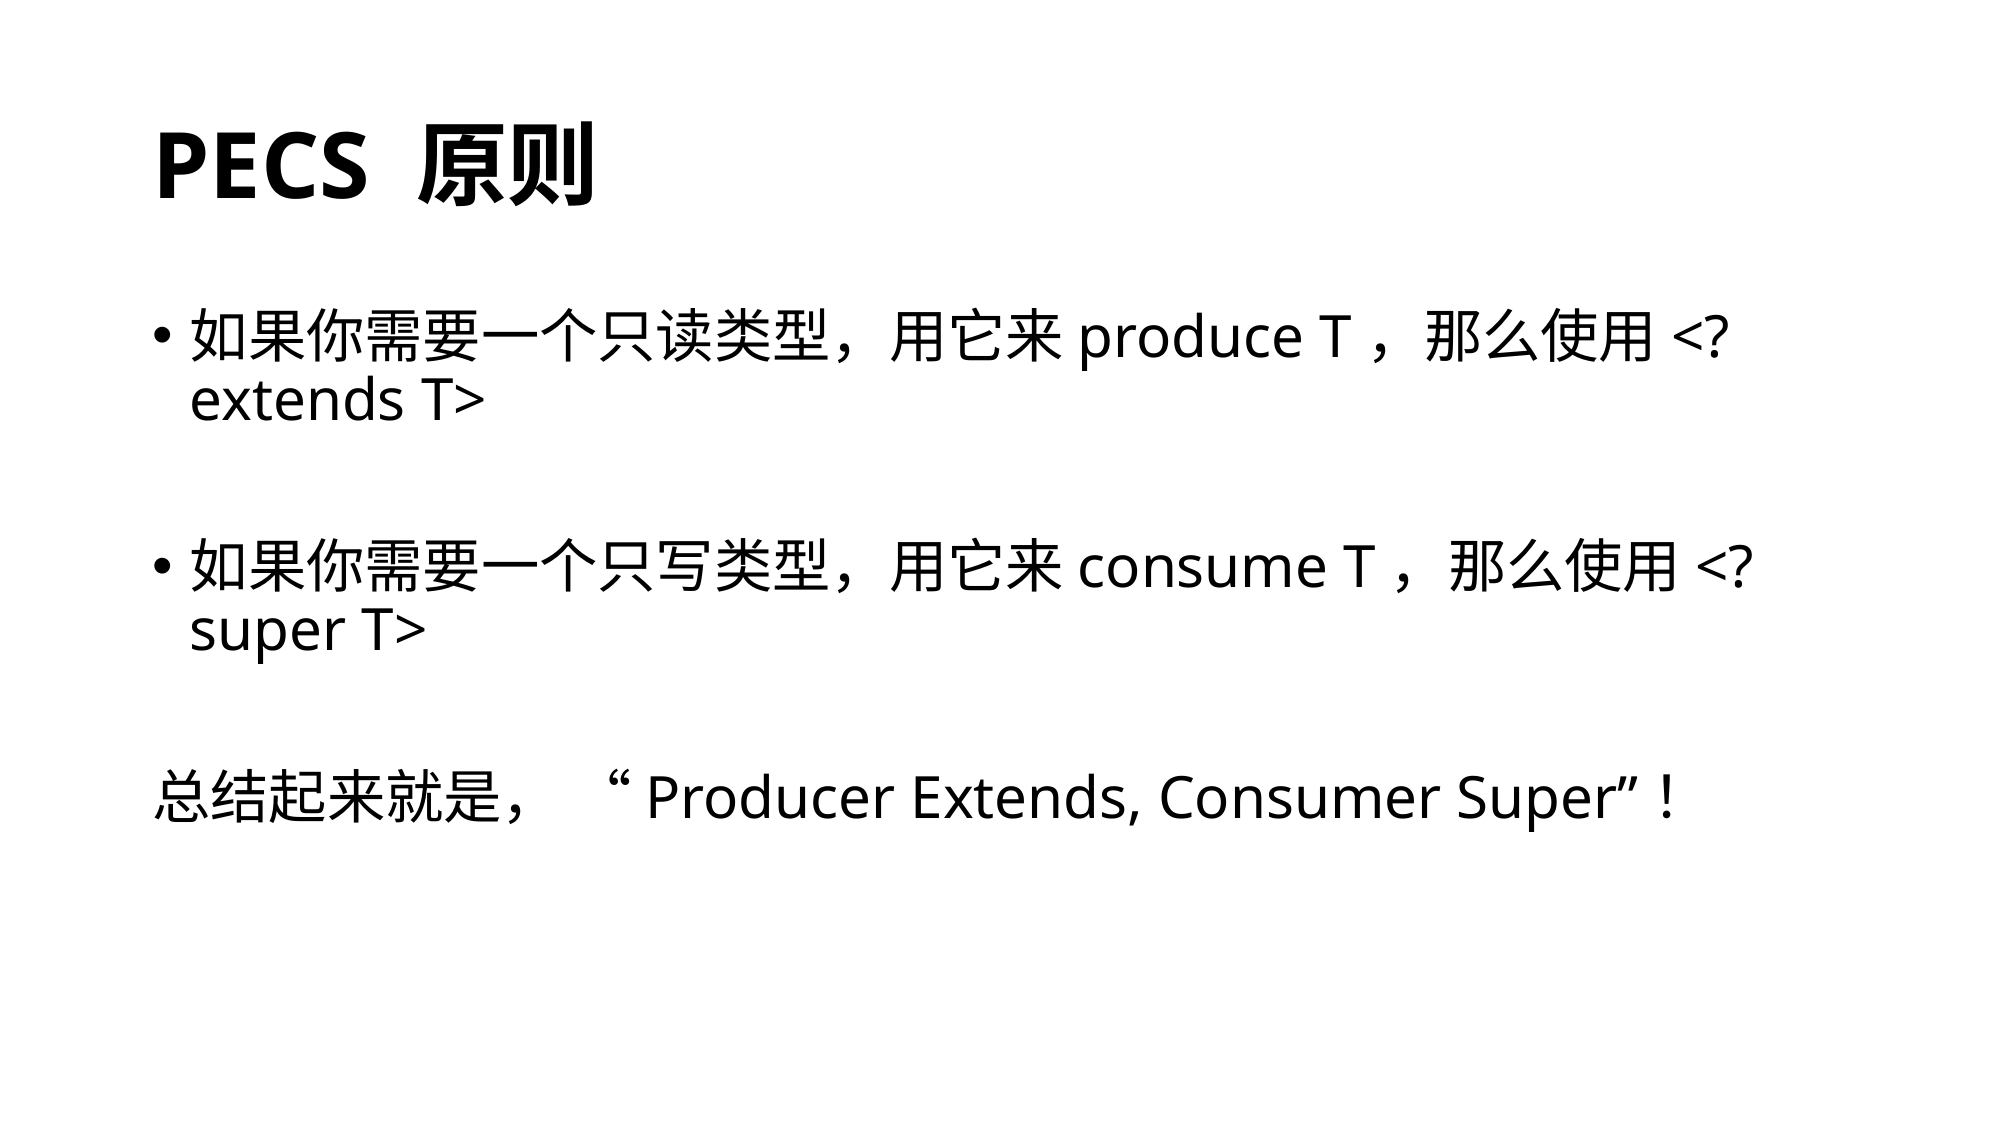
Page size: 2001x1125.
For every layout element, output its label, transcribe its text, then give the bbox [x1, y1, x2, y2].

title PECS 原则 [137, 59, 1863, 278]
list 如果你需要一个只读类型，用它来produce T，那么使用<? extends T> 如果你需要一个只写类型，用它来consume T，那么使用<? super T> 总结起来就是， “Producer Extends, Consumer Super”！ [137, 299, 1863, 1014]
